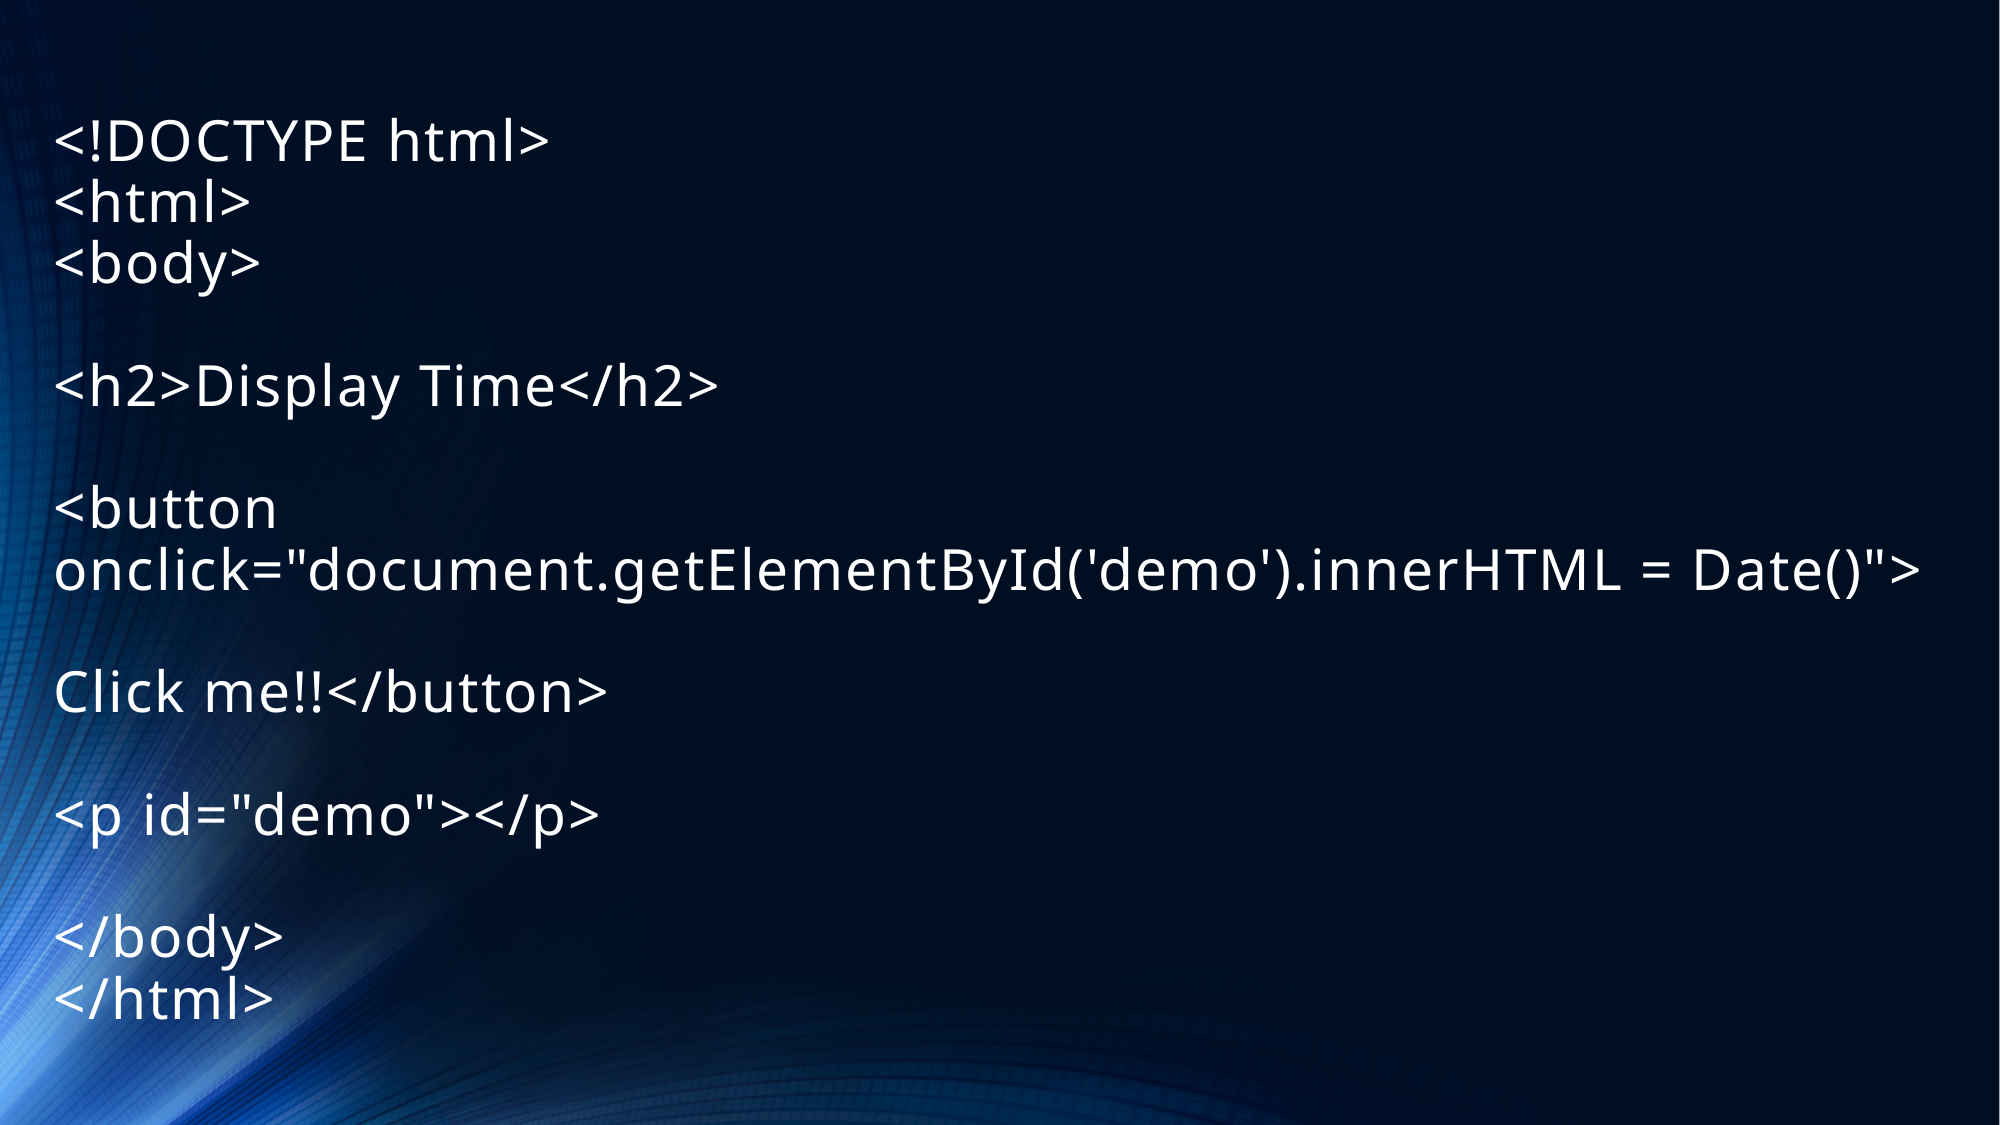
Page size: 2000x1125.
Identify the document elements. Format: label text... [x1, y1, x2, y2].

title <!DOCTYPE html> <html> <body> <h2>Display Time</h2> <button onclick="document.getElementById('demo').innerHTML = Date()"> Click me!!</button> <p id="demo"></p> </body> </html> [38, 58, 1949, 1040]
picture [0, 0, 2000, 1125]
